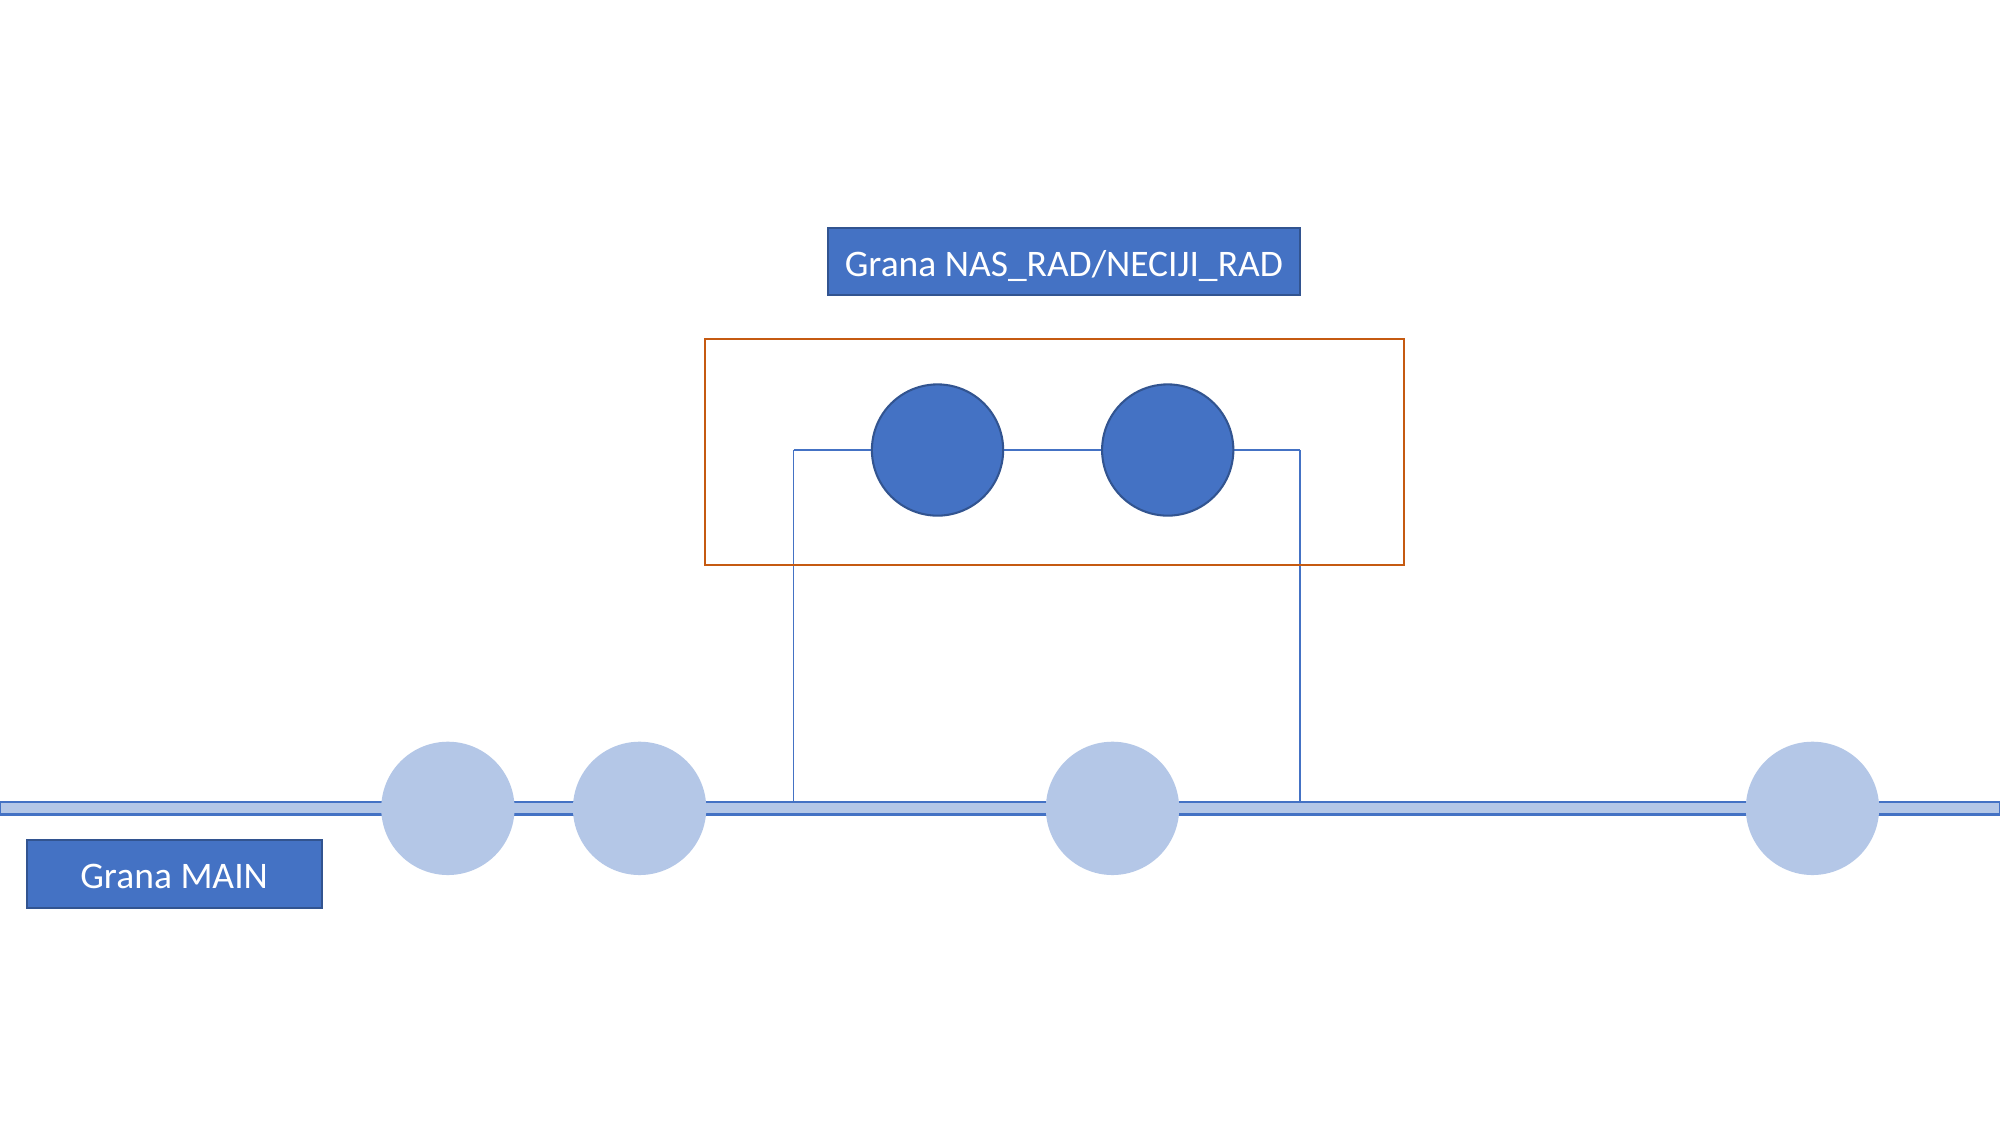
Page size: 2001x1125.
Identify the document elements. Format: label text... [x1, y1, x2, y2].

text_box [706, 801, 1046, 816]
text_box [0, 801, 381, 816]
text_box [572, 741, 707, 876]
text_box [1045, 803, 1180, 876]
text_box [381, 741, 515, 876]
text_box [515, 801, 573, 816]
text_box Grana MAIN [26, 839, 323, 909]
text_box [1179, 801, 1746, 816]
text_box [1745, 741, 1880, 876]
text_box [1879, 801, 2000, 816]
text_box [793, 449, 1301, 803]
text_box [704, 338, 1405, 566]
text_box Grana NAS_RAD/NECIJI_RAD [827, 227, 1301, 296]
